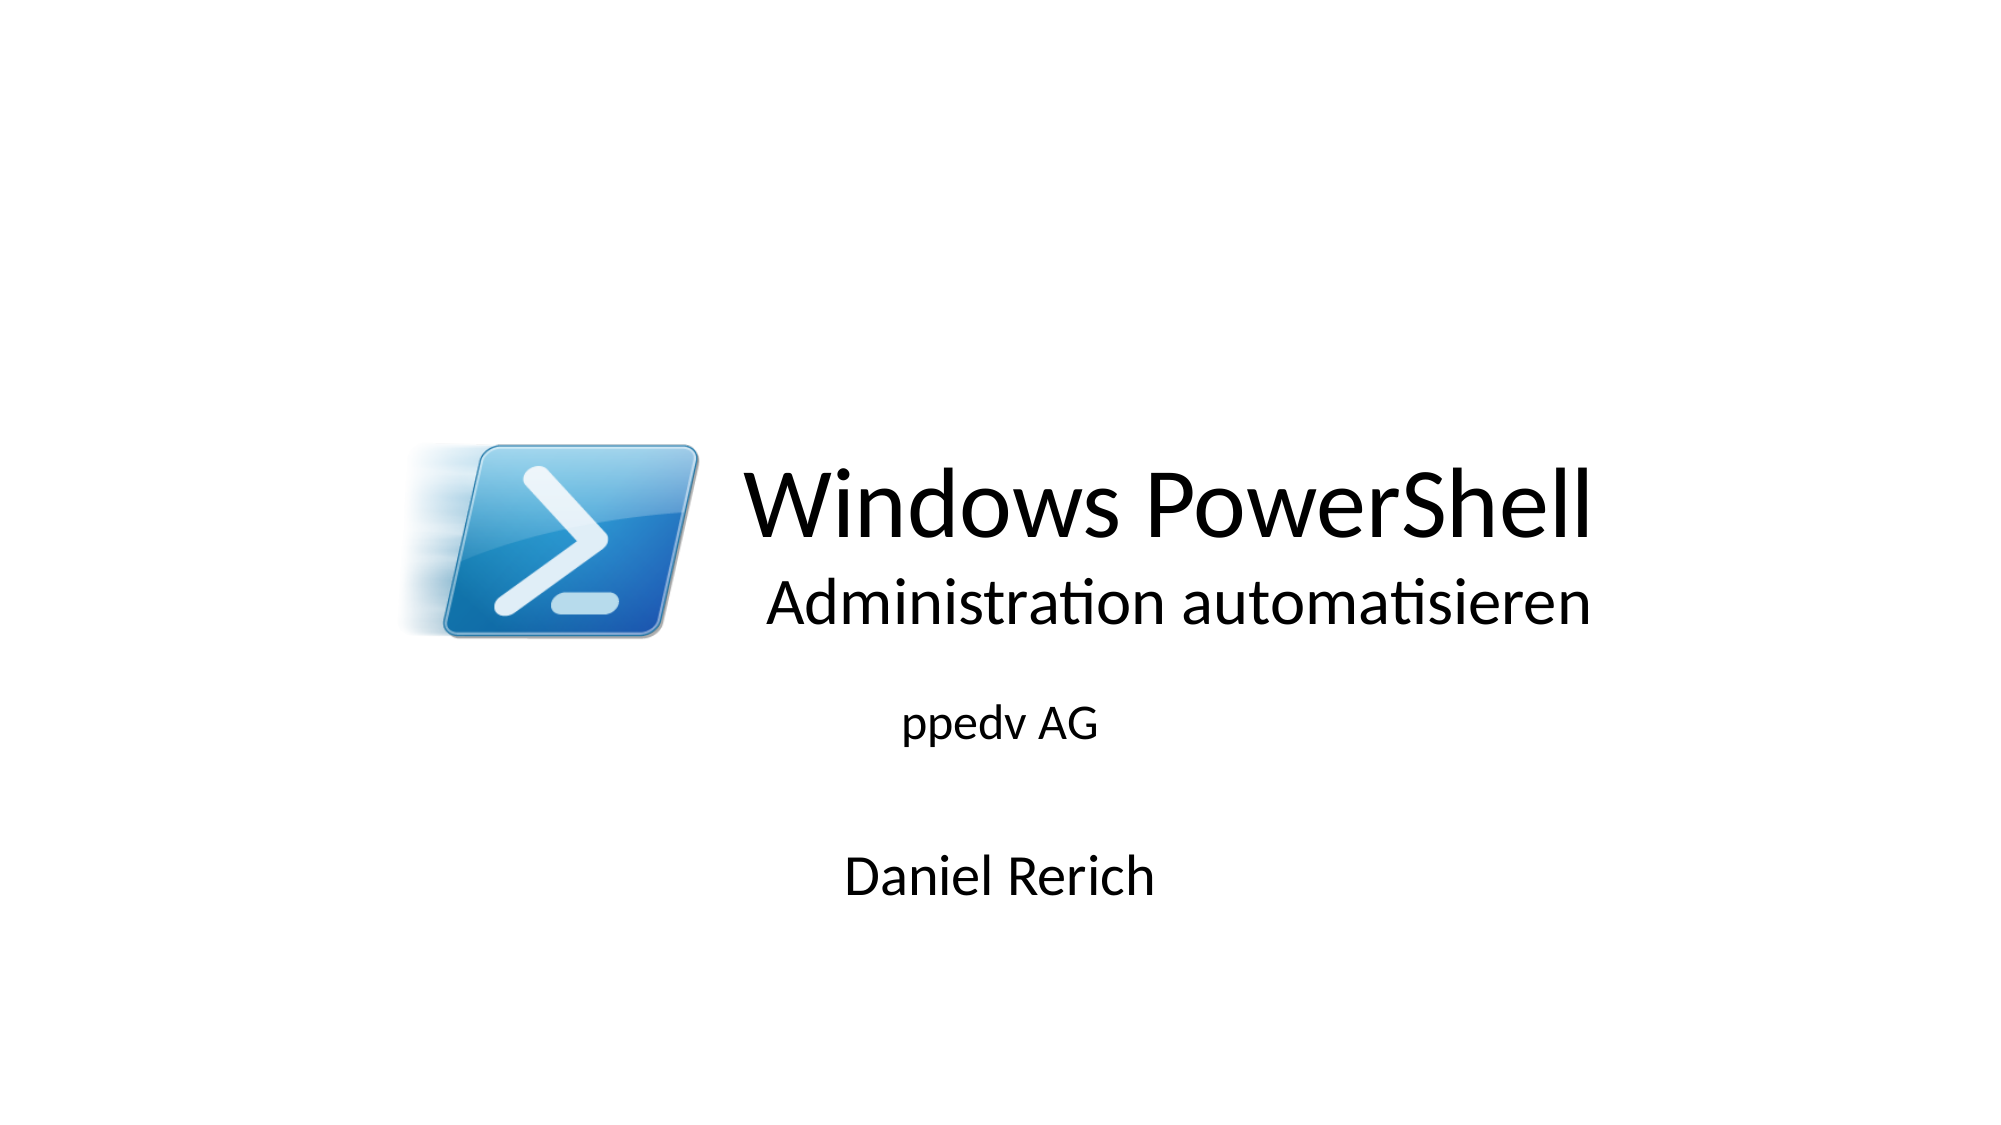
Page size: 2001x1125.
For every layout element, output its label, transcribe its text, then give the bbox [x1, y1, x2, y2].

text_box Windows PowerShell Administration automatisieren [728, 430, 1632, 646]
picture [397, 432, 705, 646]
subtitle ppedv AG Daniel Rerich [474, 688, 1525, 976]
